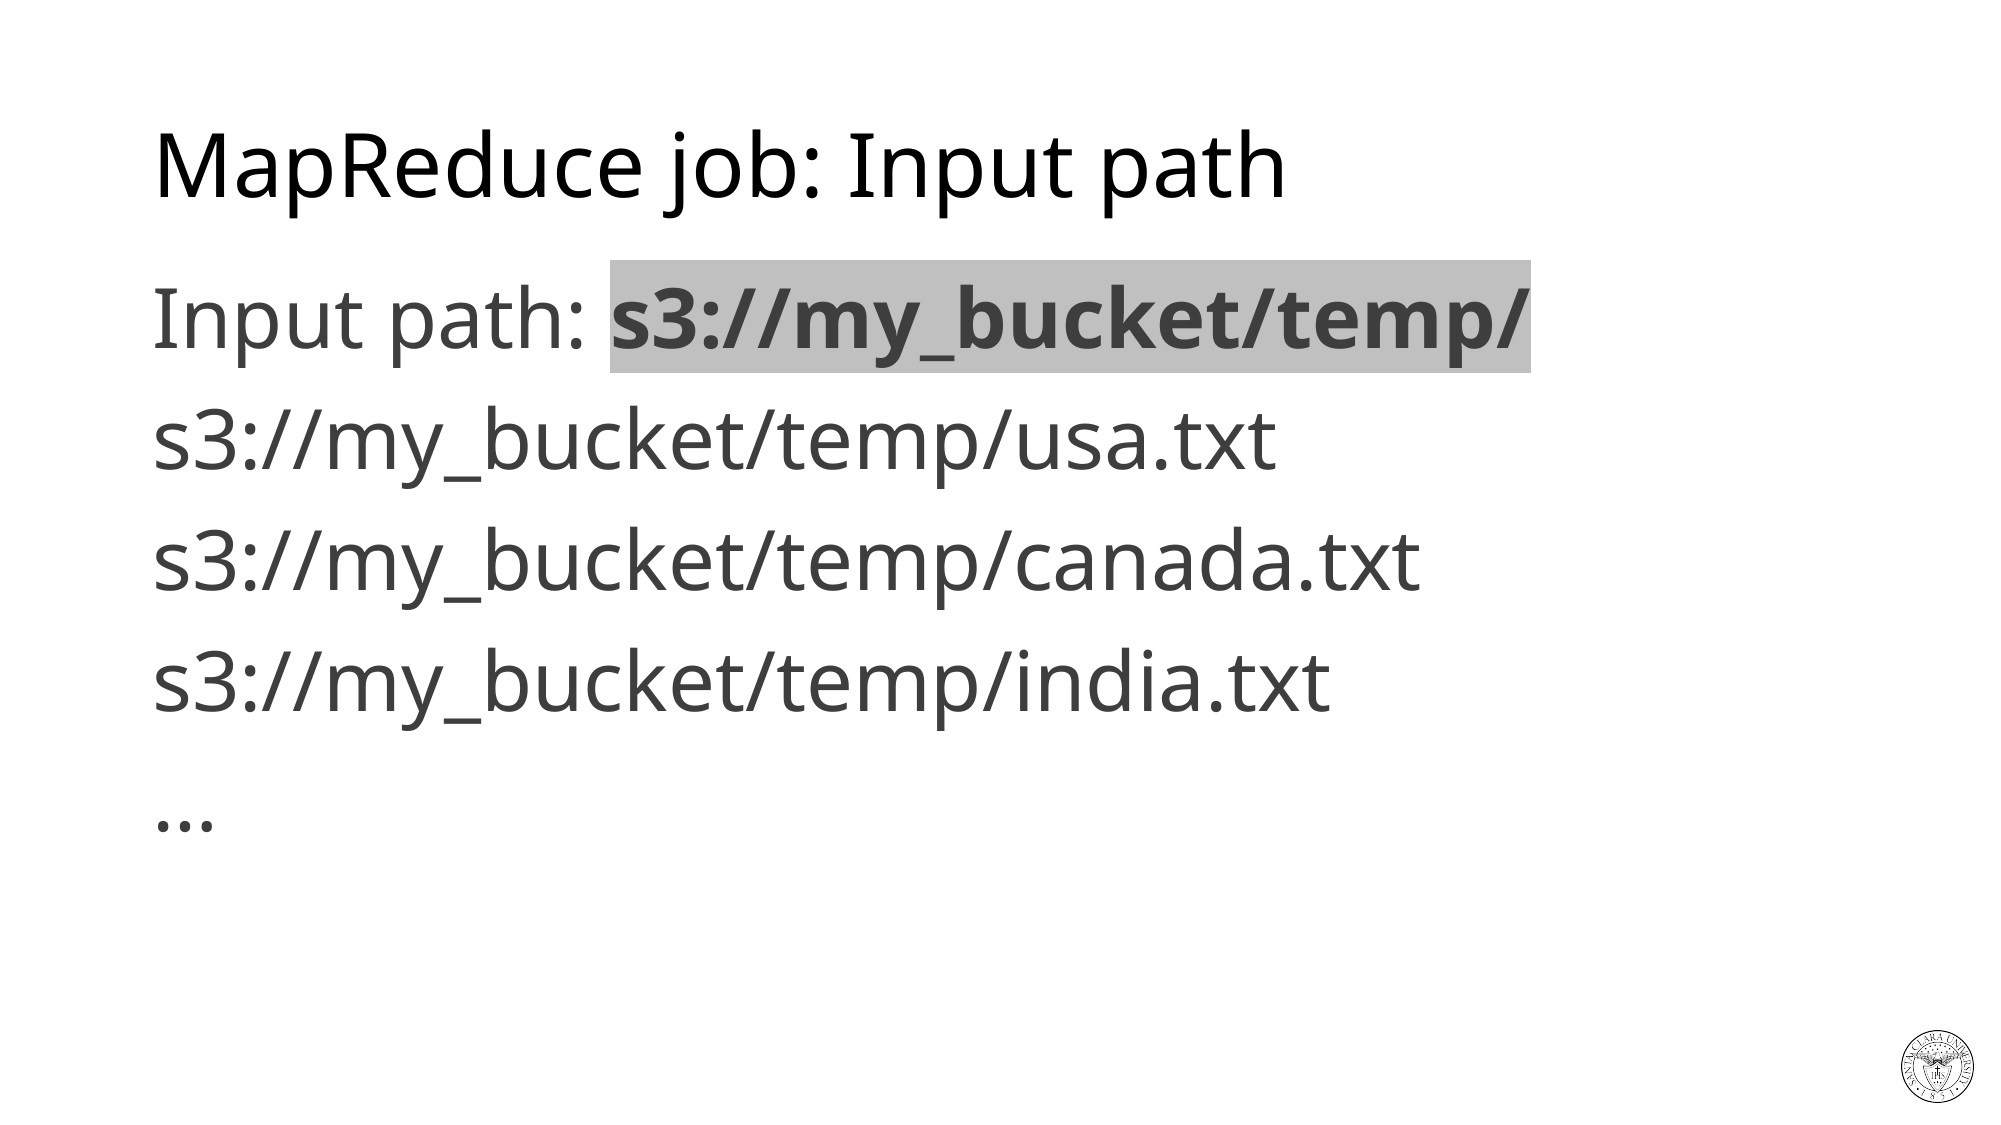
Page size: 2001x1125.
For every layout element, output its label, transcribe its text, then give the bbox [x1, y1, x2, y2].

picture [1901, 1030, 1974, 1103]
list Input path: s3://my_bucket/temp/ s3://my_bucket/temp/usa.txt s3://my_bucket/temp/canada.txt s3://my_bucket/temp/india.txt … [137, 257, 1863, 1014]
title MapReduce job: Input path [137, 59, 1863, 225]
